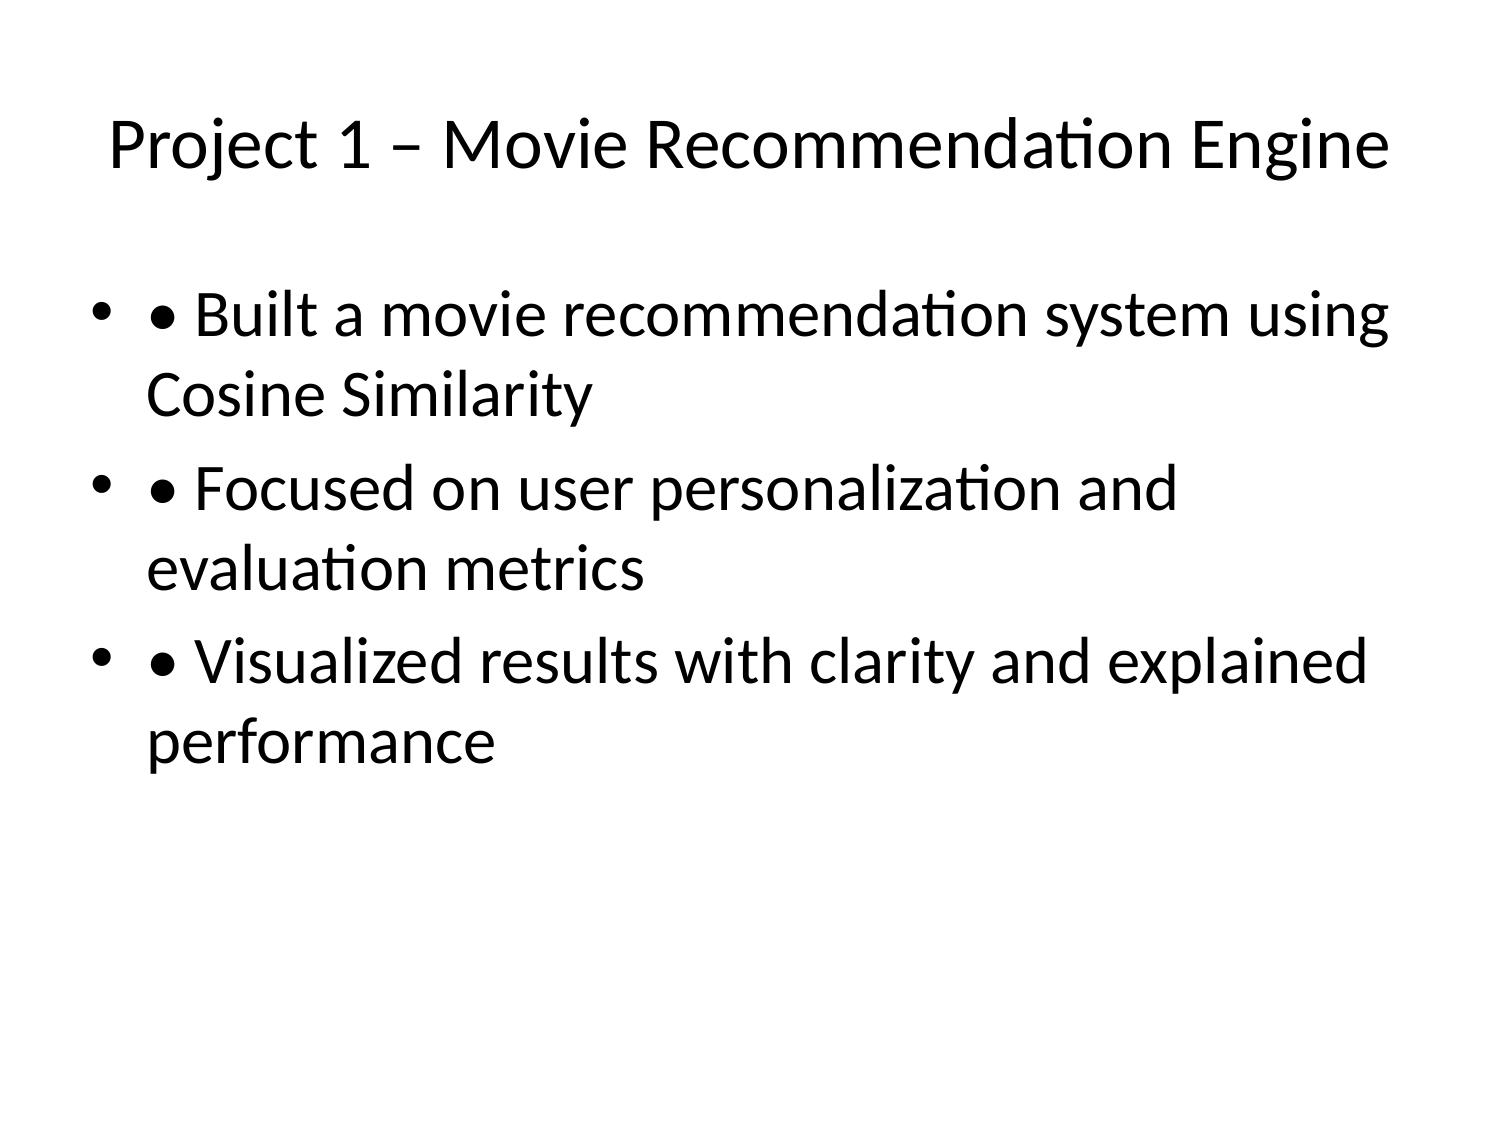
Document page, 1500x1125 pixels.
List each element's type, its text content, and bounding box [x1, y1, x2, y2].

title Project 1 – Movie Recommendation Engine [75, 45, 1425, 233]
list • Built a movie recommendation system using Cosine Similarity • Focused on user personalization and evaluation metrics • Visualized results with clarity and explained performance [75, 262, 1425, 1005]
